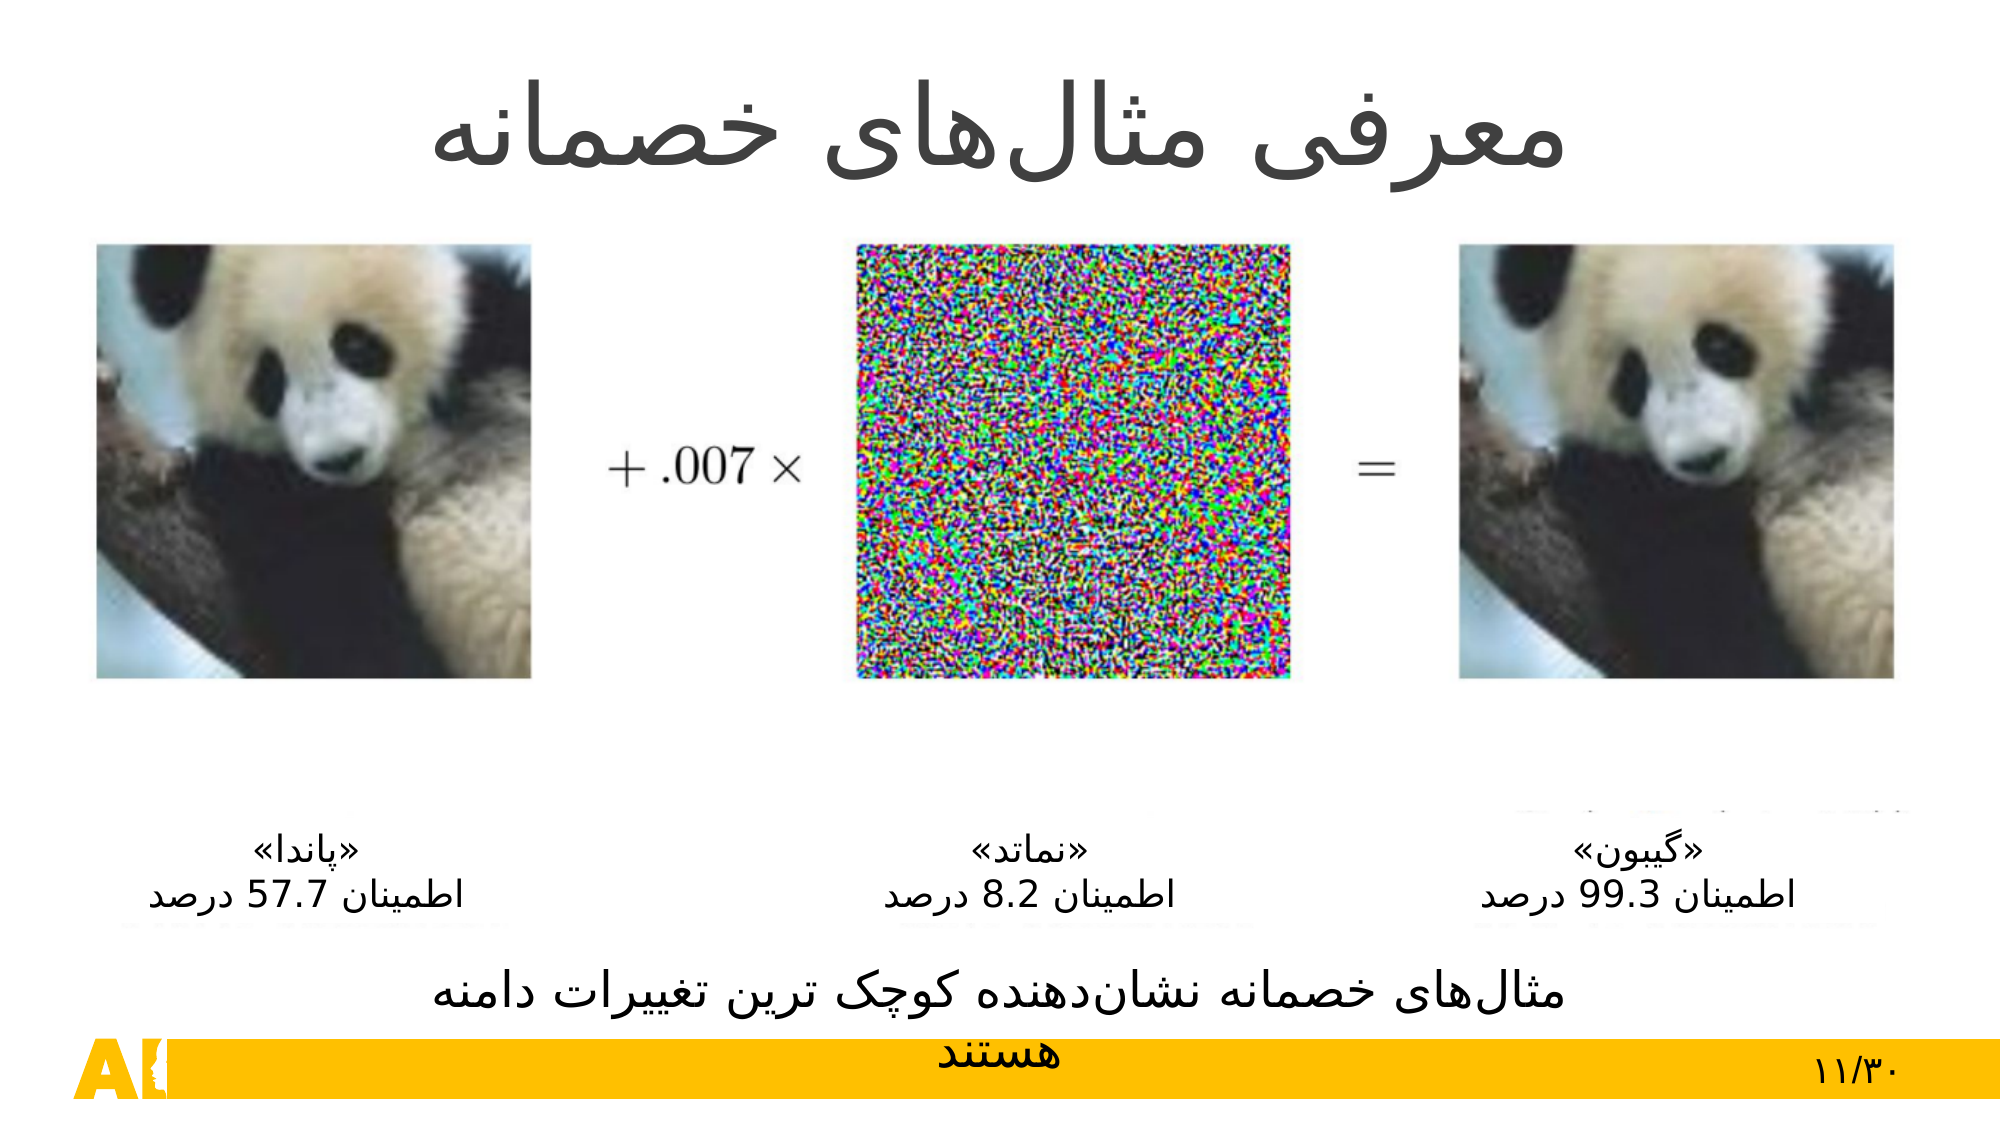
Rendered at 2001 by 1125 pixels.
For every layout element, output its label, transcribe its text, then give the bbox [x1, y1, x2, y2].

text_box مثال‌های خصمانه نشان‌دهنده کوچک ترین تغییرات دامنه هستند [350, 951, 1650, 1085]
text_box ۱۱/۳۰ [1796, 1039, 1935, 1099]
text_box [167, 1039, 1796, 1099]
text_box [1935, 1039, 2000, 1099]
text_box [142, 1038, 167, 1099]
list معرفی مثال‌های خصمانه [0, 55, 2000, 186]
picture [0, 226, 2000, 951]
text_box [73, 1038, 139, 1099]
